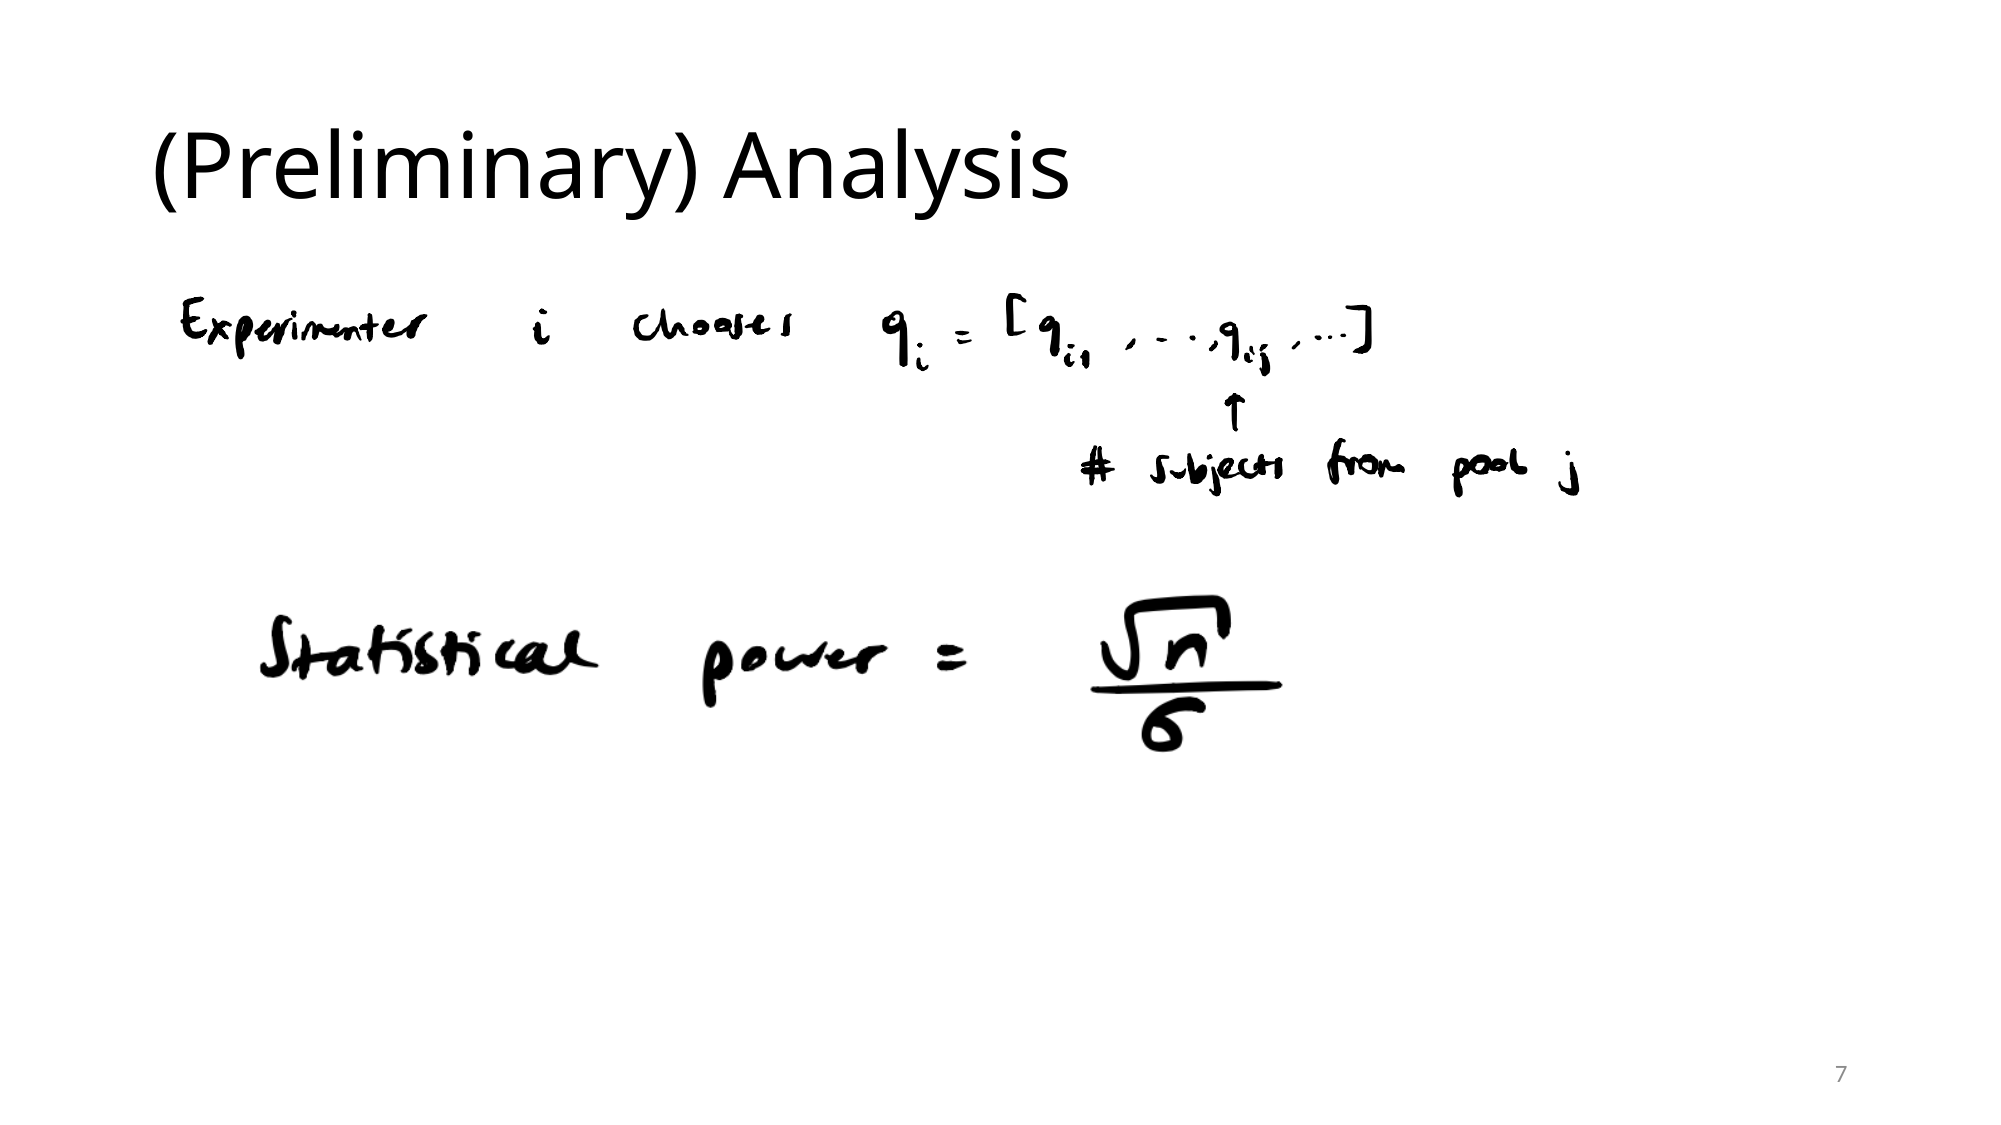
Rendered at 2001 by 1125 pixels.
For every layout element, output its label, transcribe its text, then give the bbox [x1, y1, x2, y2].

title (Preliminary) Analysis [137, 59, 1863, 278]
slide_number 6 [1412, 1042, 1863, 1103]
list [137, 277, 1763, 518]
picture [140, 582, 1463, 823]
